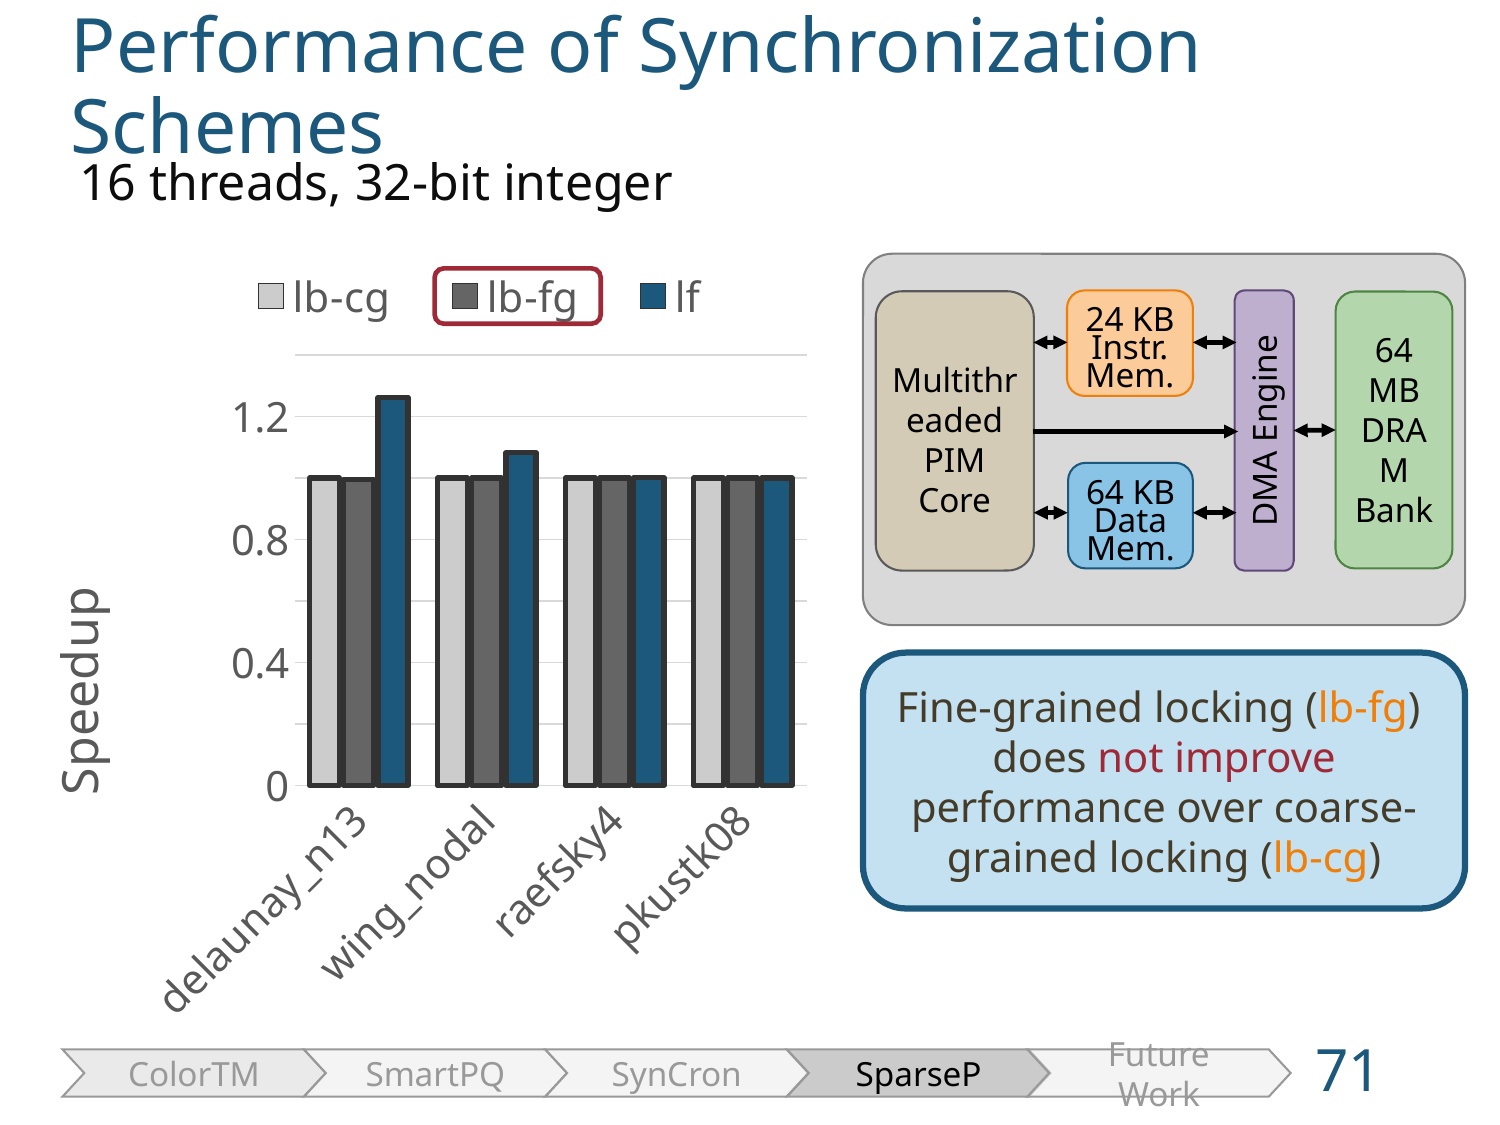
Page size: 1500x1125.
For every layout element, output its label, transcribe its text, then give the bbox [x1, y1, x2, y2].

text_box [62, 1049, 1291, 1097]
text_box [862, 253, 1466, 626]
slide_number 71 [1059, 1042, 1110, 1048]
slide_number 71 [1113, 1042, 1397, 1103]
slide_number 71 [1059, 1098, 1124, 1103]
list 16 threads, 32-bit integer [64, 143, 1454, 1027]
text_box Fine-grained locking (lb-fg) does not improve performance over coarse-grained locking (lb-cg) [861, 651, 1467, 910]
text_box Performance of Synchronization Schemes [55, 19, 1469, 158]
chart [4, 253, 824, 1043]
